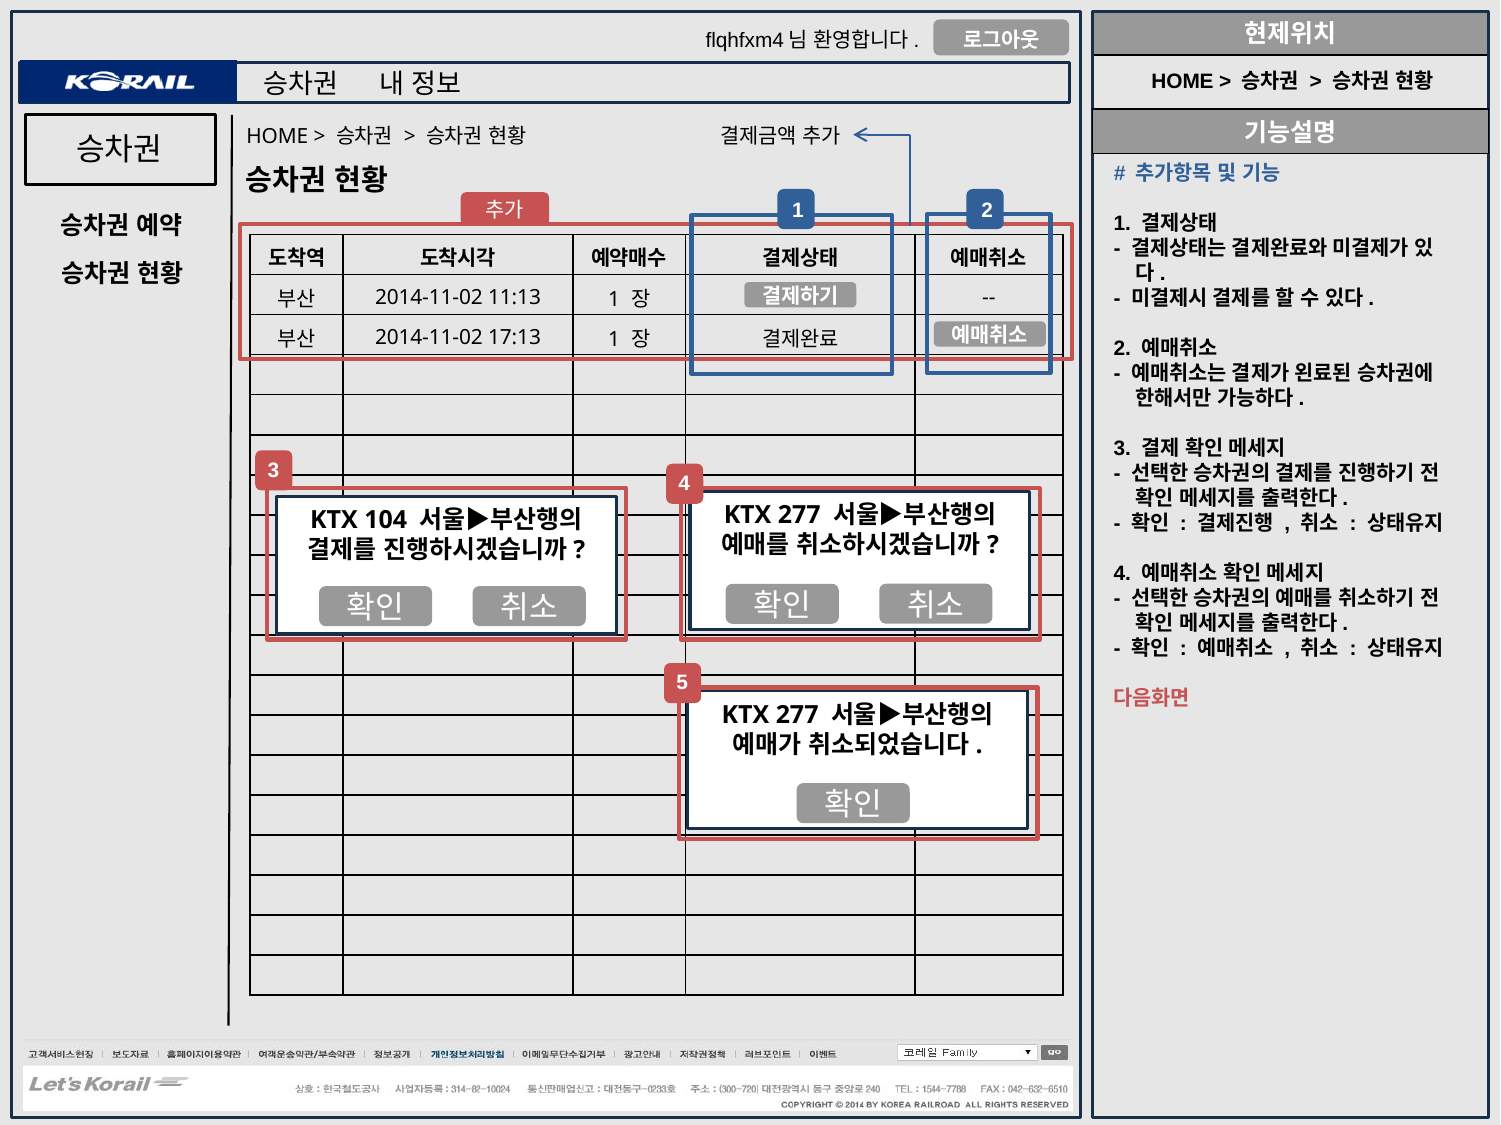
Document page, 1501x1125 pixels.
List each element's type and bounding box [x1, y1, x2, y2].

text_box [252, 448, 628, 641]
table_cell [251, 596, 266, 634]
table_cell [686, 395, 914, 434]
table_cell [251, 756, 342, 794]
table_cell [1039, 756, 1062, 794]
table_cell [251, 361, 342, 394]
table_cell [344, 756, 572, 794]
text_box [661, 661, 1039, 840]
table_cell [628, 516, 679, 554]
table_cell [628, 556, 679, 594]
picture [20, 60, 237, 103]
table_cell [916, 876, 1062, 914]
table_cell [251, 876, 342, 914]
table_cell [344, 476, 572, 487]
table_cell [251, 516, 266, 554]
table_cell [574, 395, 685, 434]
table_cell [251, 436, 342, 474]
table_cell [251, 716, 342, 754]
table_cell [344, 876, 572, 914]
table_cell [916, 916, 1062, 954]
table_cell [251, 395, 342, 434]
table_cell [686, 436, 914, 474]
table_cell [251, 956, 342, 994]
table_cell [916, 956, 1062, 994]
table_cell [916, 676, 1062, 714]
table_cell [251, 676, 342, 714]
table_cell [1039, 716, 1062, 754]
table_cell [916, 436, 1062, 474]
table_cell [251, 476, 266, 514]
table_cell [344, 641, 572, 674]
table_cell [574, 956, 685, 994]
table_cell [1039, 796, 1062, 834]
table_cell [574, 836, 685, 874]
table_cell [344, 716, 572, 754]
table_cell [344, 956, 572, 994]
table_cell [574, 716, 677, 754]
table_cell [251, 916, 342, 954]
text_box [663, 462, 1041, 641]
table_cell [916, 395, 1062, 434]
table_cell [686, 641, 914, 674]
table_cell [574, 361, 685, 394]
table_cell [344, 916, 572, 954]
table_cell [251, 556, 266, 594]
table_cell [344, 436, 572, 474]
table_cell [574, 676, 677, 714]
text_box [1098, 60, 1486, 101]
table_cell [686, 361, 914, 394]
table_cell [686, 916, 914, 954]
table_cell [344, 395, 572, 434]
table_cell [686, 956, 914, 994]
table_cell [251, 636, 342, 674]
table_cell [628, 596, 679, 634]
text_box [3, 114, 1073, 375]
picture [23, 1039, 1073, 1111]
table_cell [251, 796, 342, 834]
table_cell [686, 840, 914, 874]
text_box [705, 115, 911, 156]
table_cell [916, 361, 1062, 394]
text_box [1098, 152, 1486, 717]
table_cell [574, 796, 677, 834]
table_cell [1041, 596, 1062, 634]
table_cell [916, 836, 1062, 874]
table_cell [344, 361, 572, 394]
table_cell [344, 676, 572, 714]
table_cell [344, 796, 572, 834]
table_cell [574, 916, 685, 954]
table_cell [705, 476, 914, 487]
table_cell [344, 836, 572, 874]
text_box [18, 121, 220, 174]
table_cell [916, 476, 1062, 514]
table_cell [251, 836, 342, 874]
table_cell [574, 636, 685, 674]
table_cell [1041, 556, 1062, 594]
table_cell [574, 476, 679, 514]
table_cell [916, 636, 1062, 674]
table_cell [574, 756, 677, 794]
table_cell [1041, 516, 1062, 554]
table_cell [294, 476, 342, 487]
table_cell [686, 876, 914, 914]
table_cell [703, 676, 914, 686]
table_cell [574, 436, 685, 474]
table_cell [574, 876, 685, 914]
